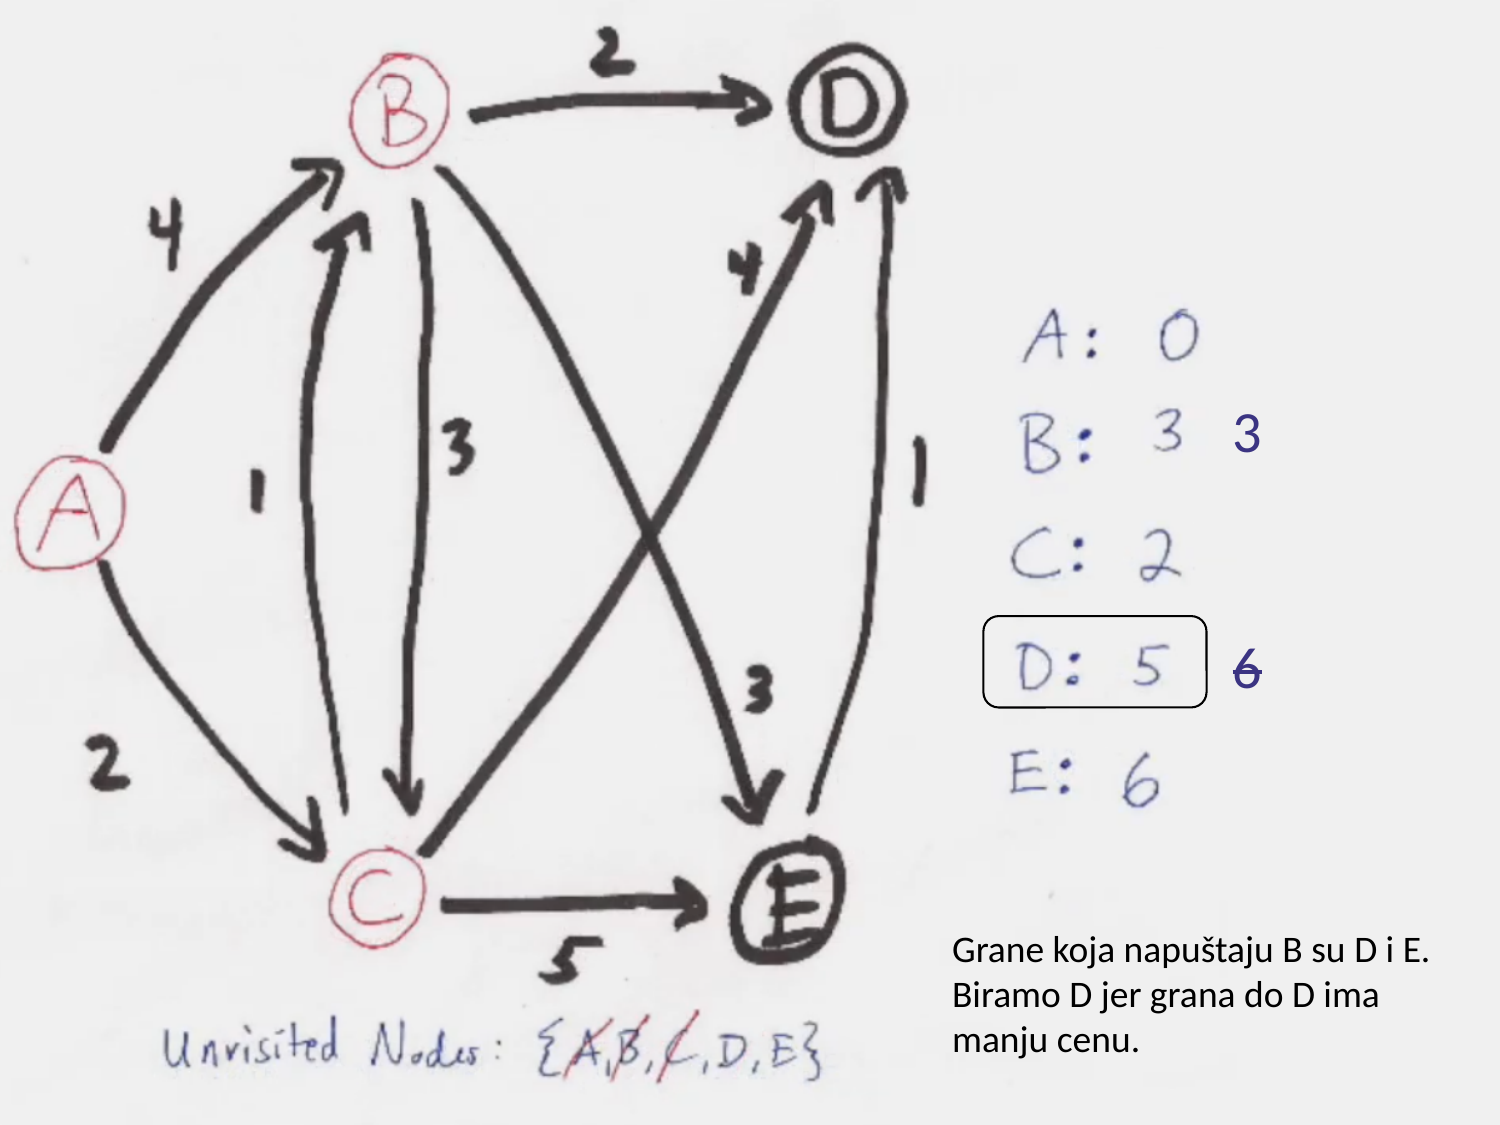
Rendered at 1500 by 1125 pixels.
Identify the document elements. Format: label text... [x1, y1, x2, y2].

text_box 3 [1237, 387, 1288, 473]
text_box Grane koja napuštaju B su D i E. Biramo D jer grana do D ima manju cenu. [1237, 917, 1493, 1067]
text_box 6 [1237, 622, 1288, 708]
picture [0, 0, 1237, 1125]
